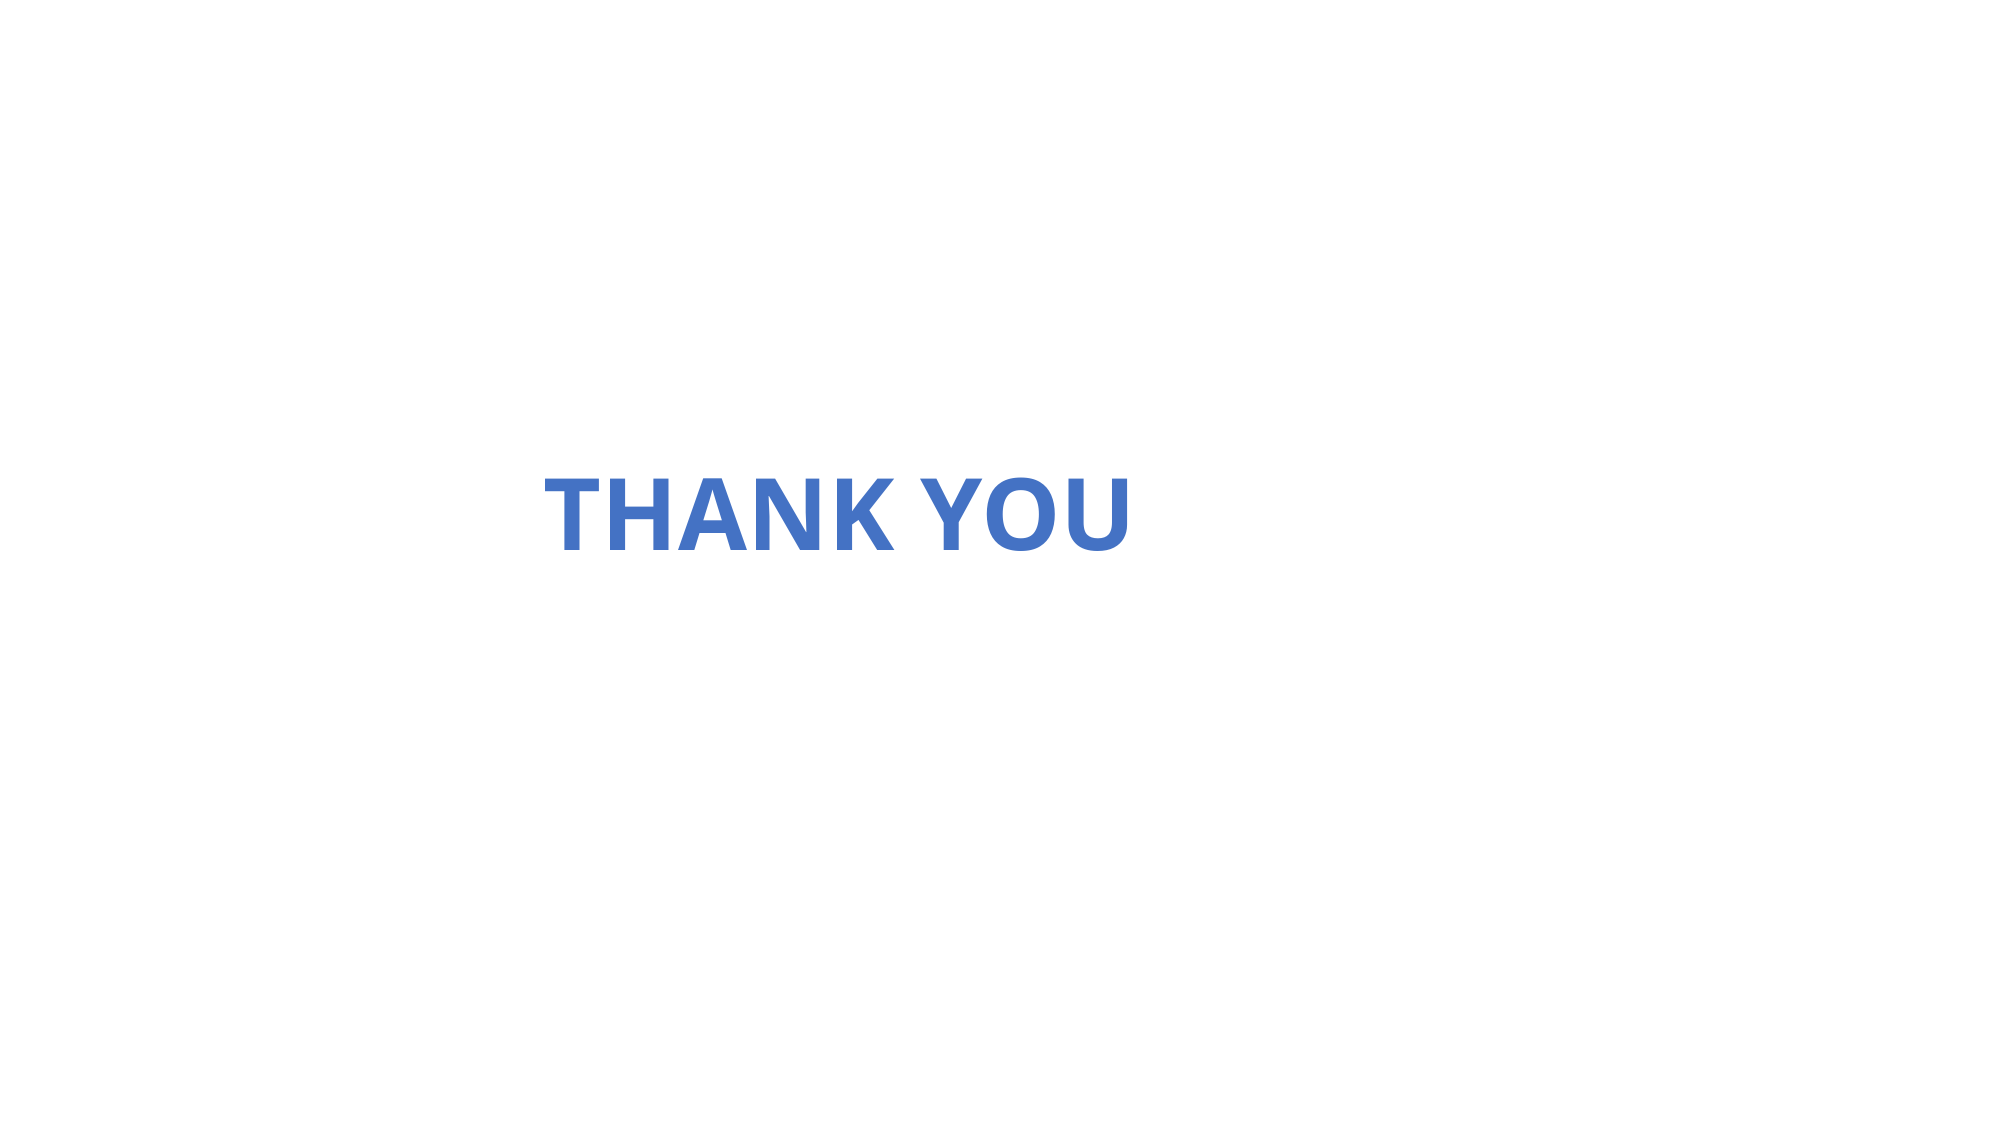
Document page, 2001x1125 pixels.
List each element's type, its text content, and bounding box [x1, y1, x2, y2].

title THANK YOU [528, 409, 1258, 628]
